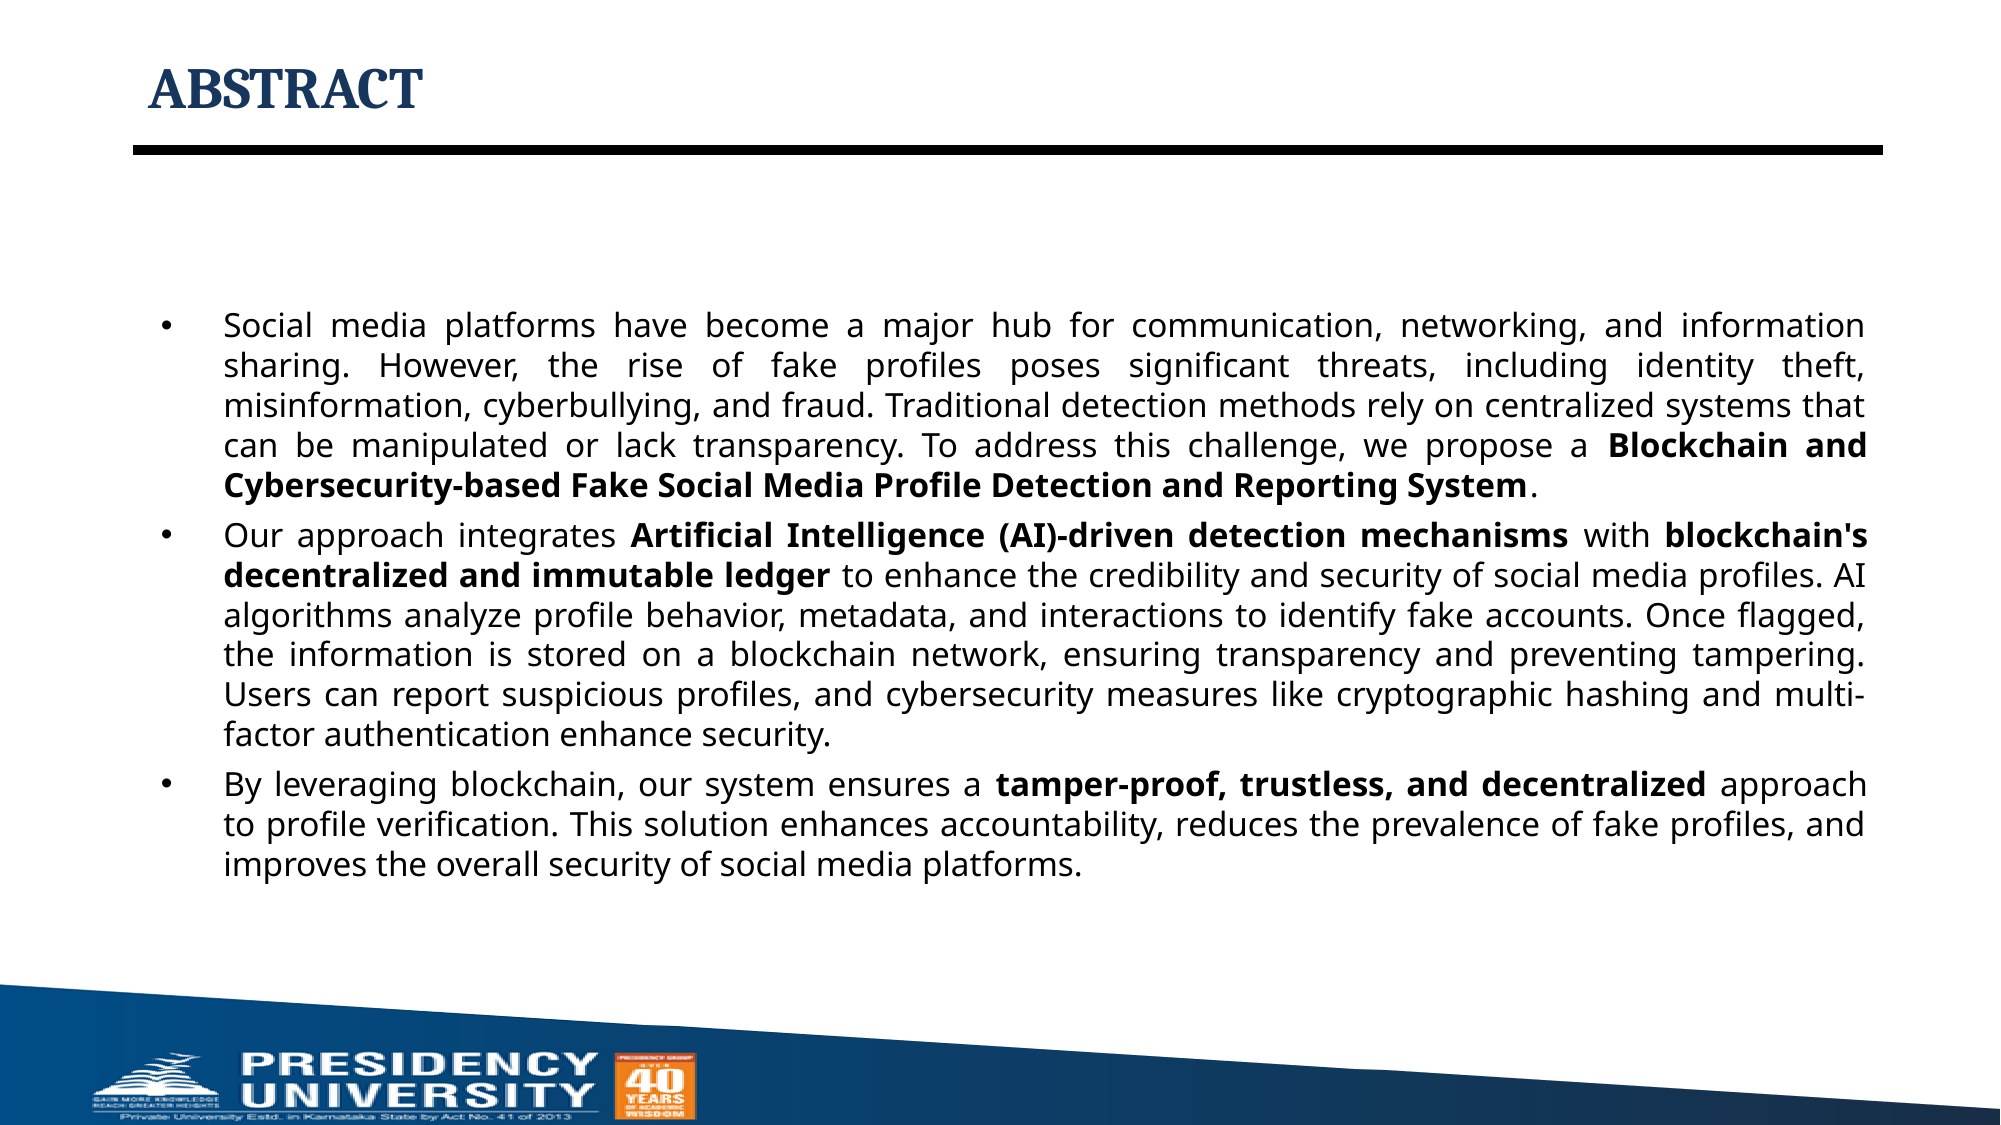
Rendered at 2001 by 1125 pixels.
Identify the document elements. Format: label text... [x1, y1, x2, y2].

picture [0, 982, 2000, 1125]
list Social media platforms have become a major hub for communication, networking, and information sharing. However, the rise of fake profiles poses significant threats, including identity theft, misinformation, cyberbullying, and fraud. Traditional detection methods rely on centralized systems that can be manipulated or lack transparency. To address this challenge, we propose a Blockchain and Cybersecurity-based Fake Social Media Profile Detection and Reporting System. Our approach integrates Artificial Intelligence (AI)-driven detection mechanisms with blockchain's decentralized and immutable ledger to enhance the credibility and security of social media profiles. AI algorithms analyze profile behavior, metadata, and interactions to identify fake accounts. Once flagged, the information is stored on a blockchain network, ensuring transparency and preventing tampering. Users can report suspicious profiles, and cybersecurity measures like cryptographic hashing and multi-factor authentication enhance security. By leveraging blockchain, our system ensures a tamper-proof, trustless, and decentralized approach to profile verification. This solution enhances accountability, reduces the prevalence of fake profiles, and improves the overall security of social media platforms. [133, 187, 1884, 1000]
title ABSTRACT [133, 45, 1884, 125]
